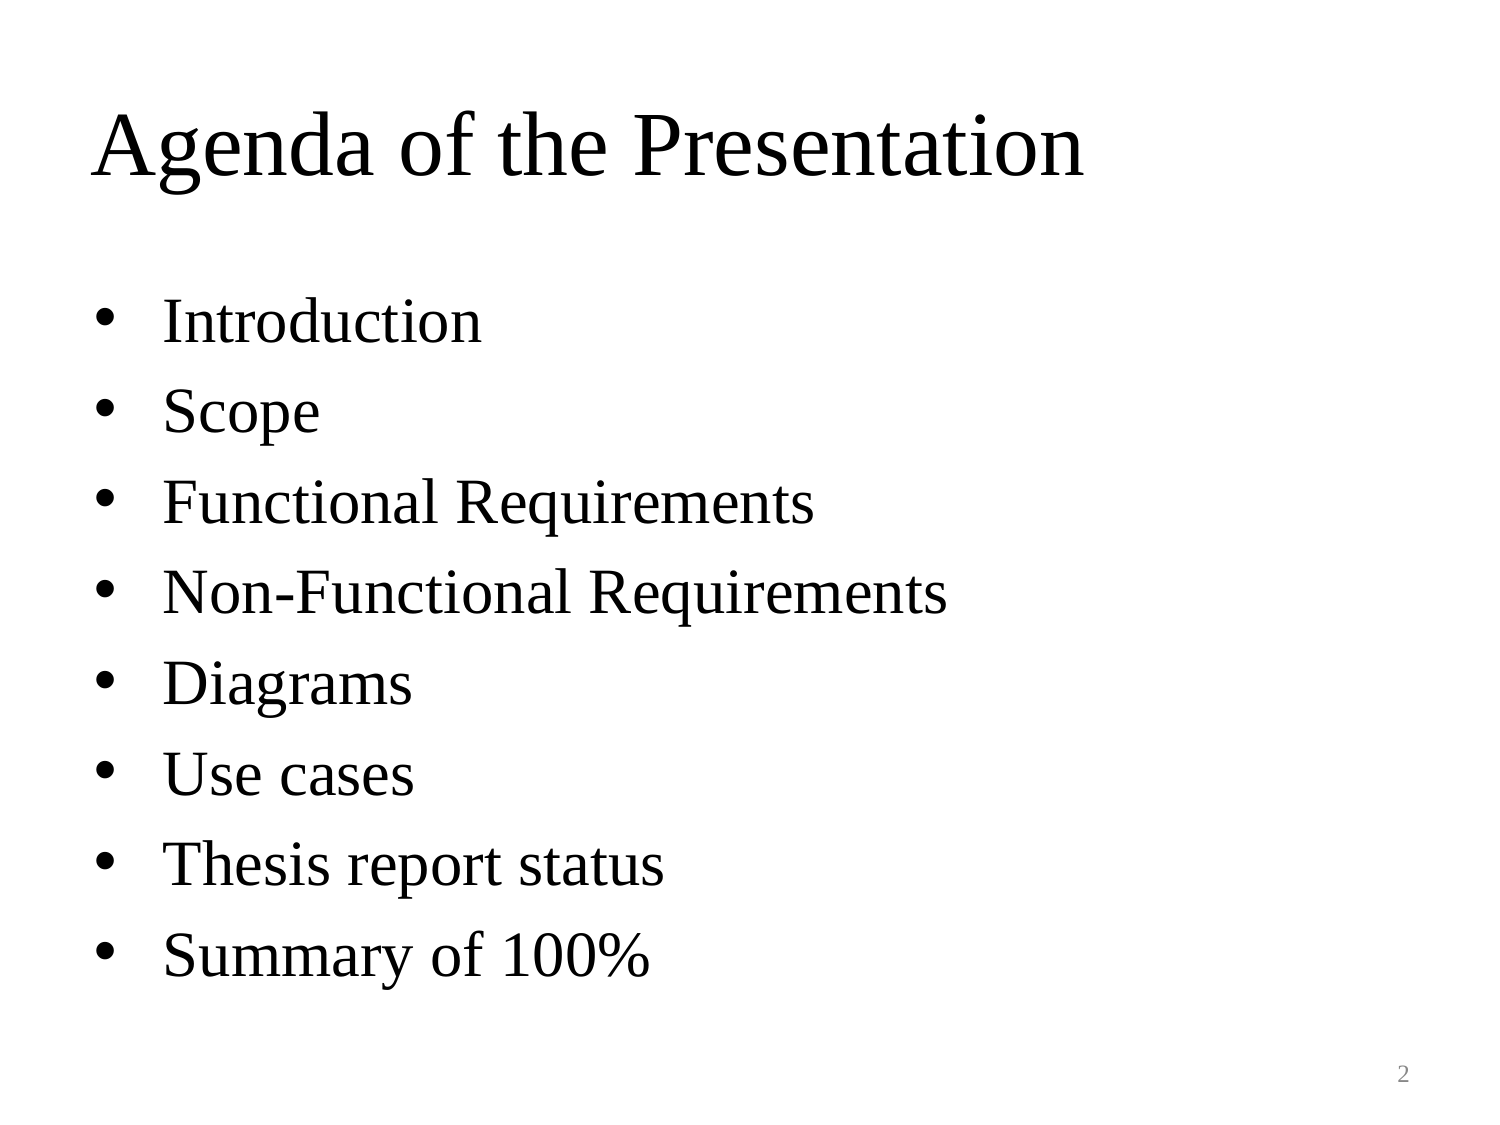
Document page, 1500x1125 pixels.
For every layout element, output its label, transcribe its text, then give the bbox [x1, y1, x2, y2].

title Agenda of the Presentation [75, 45, 1425, 233]
list Introduction Scope Functional Requirements Non-Functional Requirements Diagrams Use cases Thesis report status Summary of 100% [75, 262, 1425, 1005]
slide_number 2 [1074, 1042, 1425, 1103]
